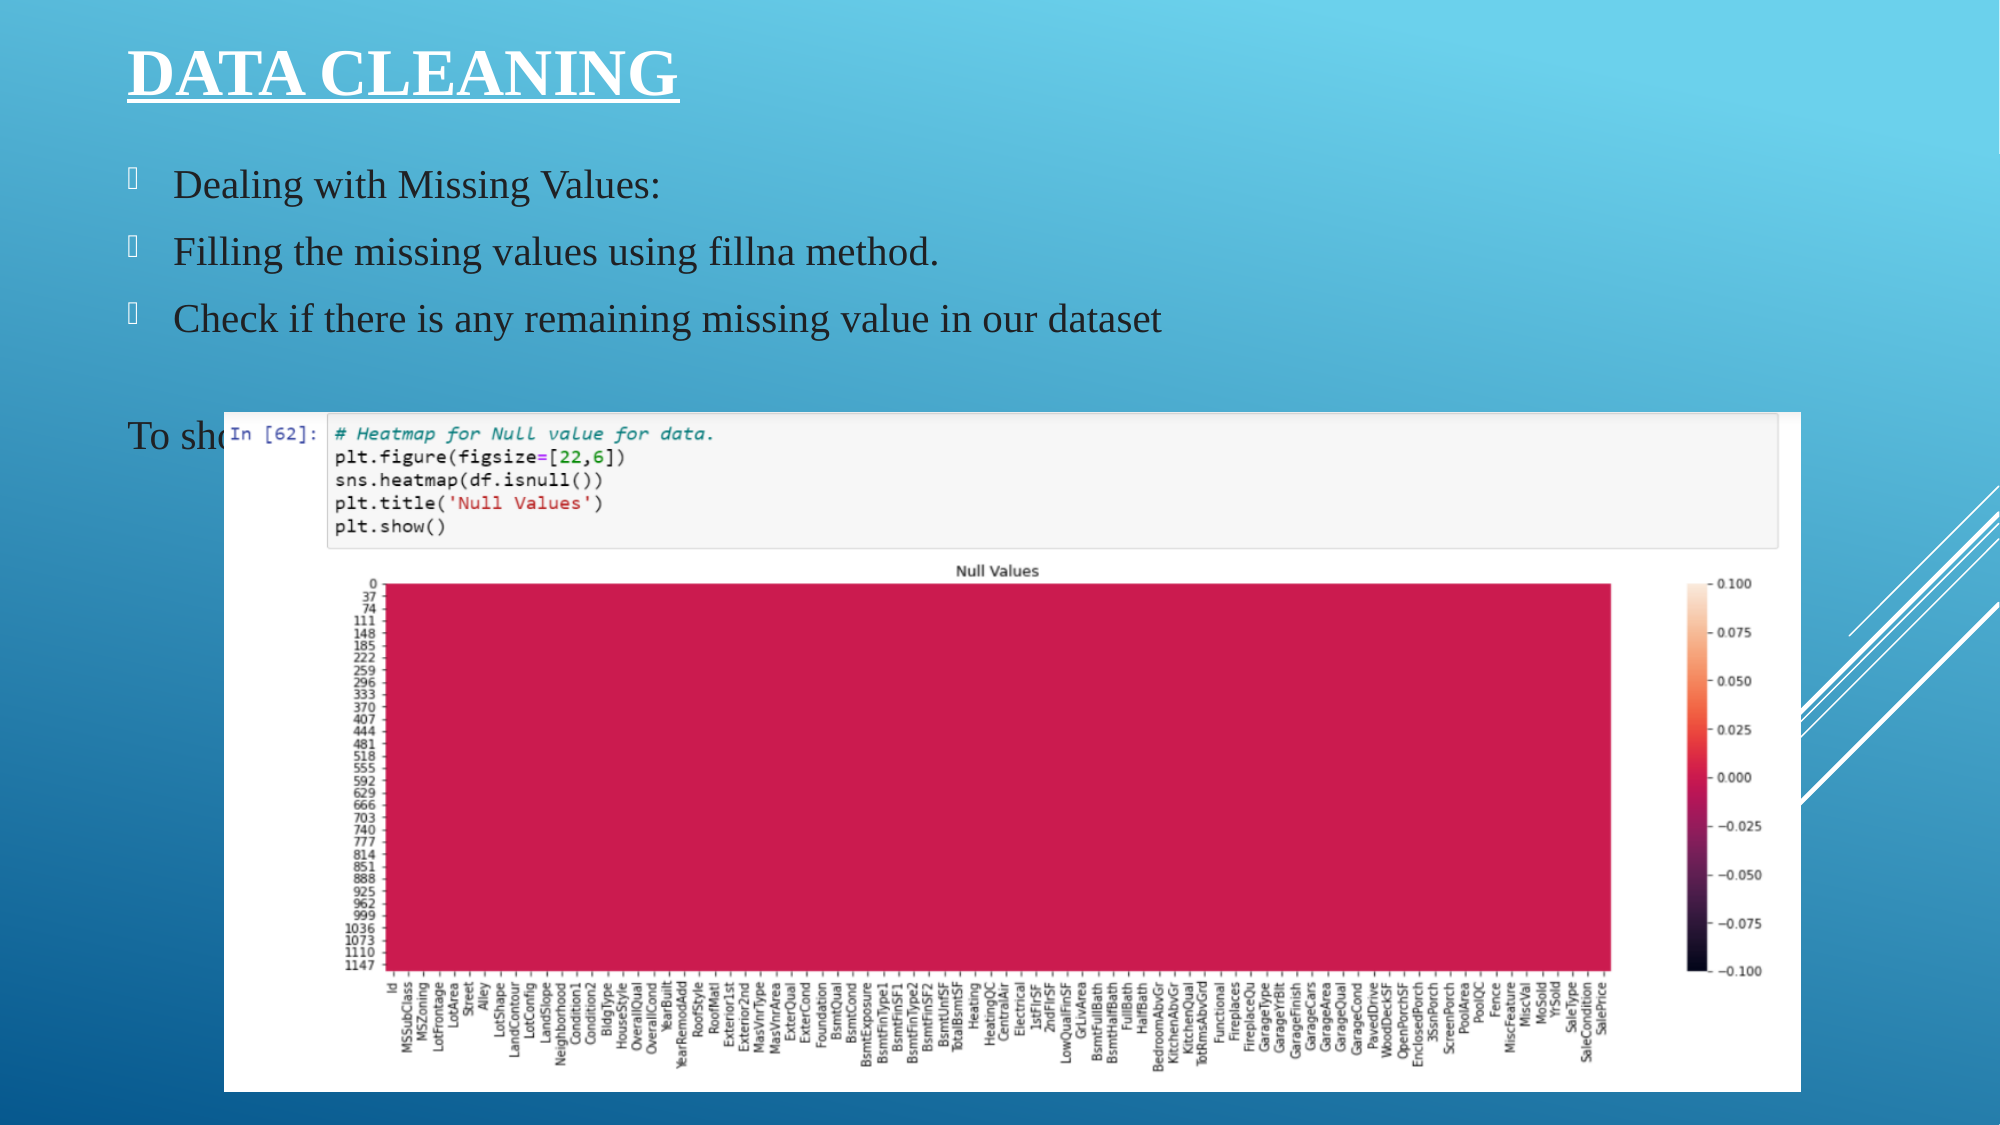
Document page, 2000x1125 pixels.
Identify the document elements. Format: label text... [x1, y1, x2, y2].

list Dealing with Missing Values: Filling the missing values using fillna method. Check if there is any remaining missing value in our dataset To show graphical representation of null using heatmap for entire dataset [112, 149, 1512, 466]
picture [224, 412, 1802, 1093]
title Data Cleaning [112, 0, 1512, 149]
